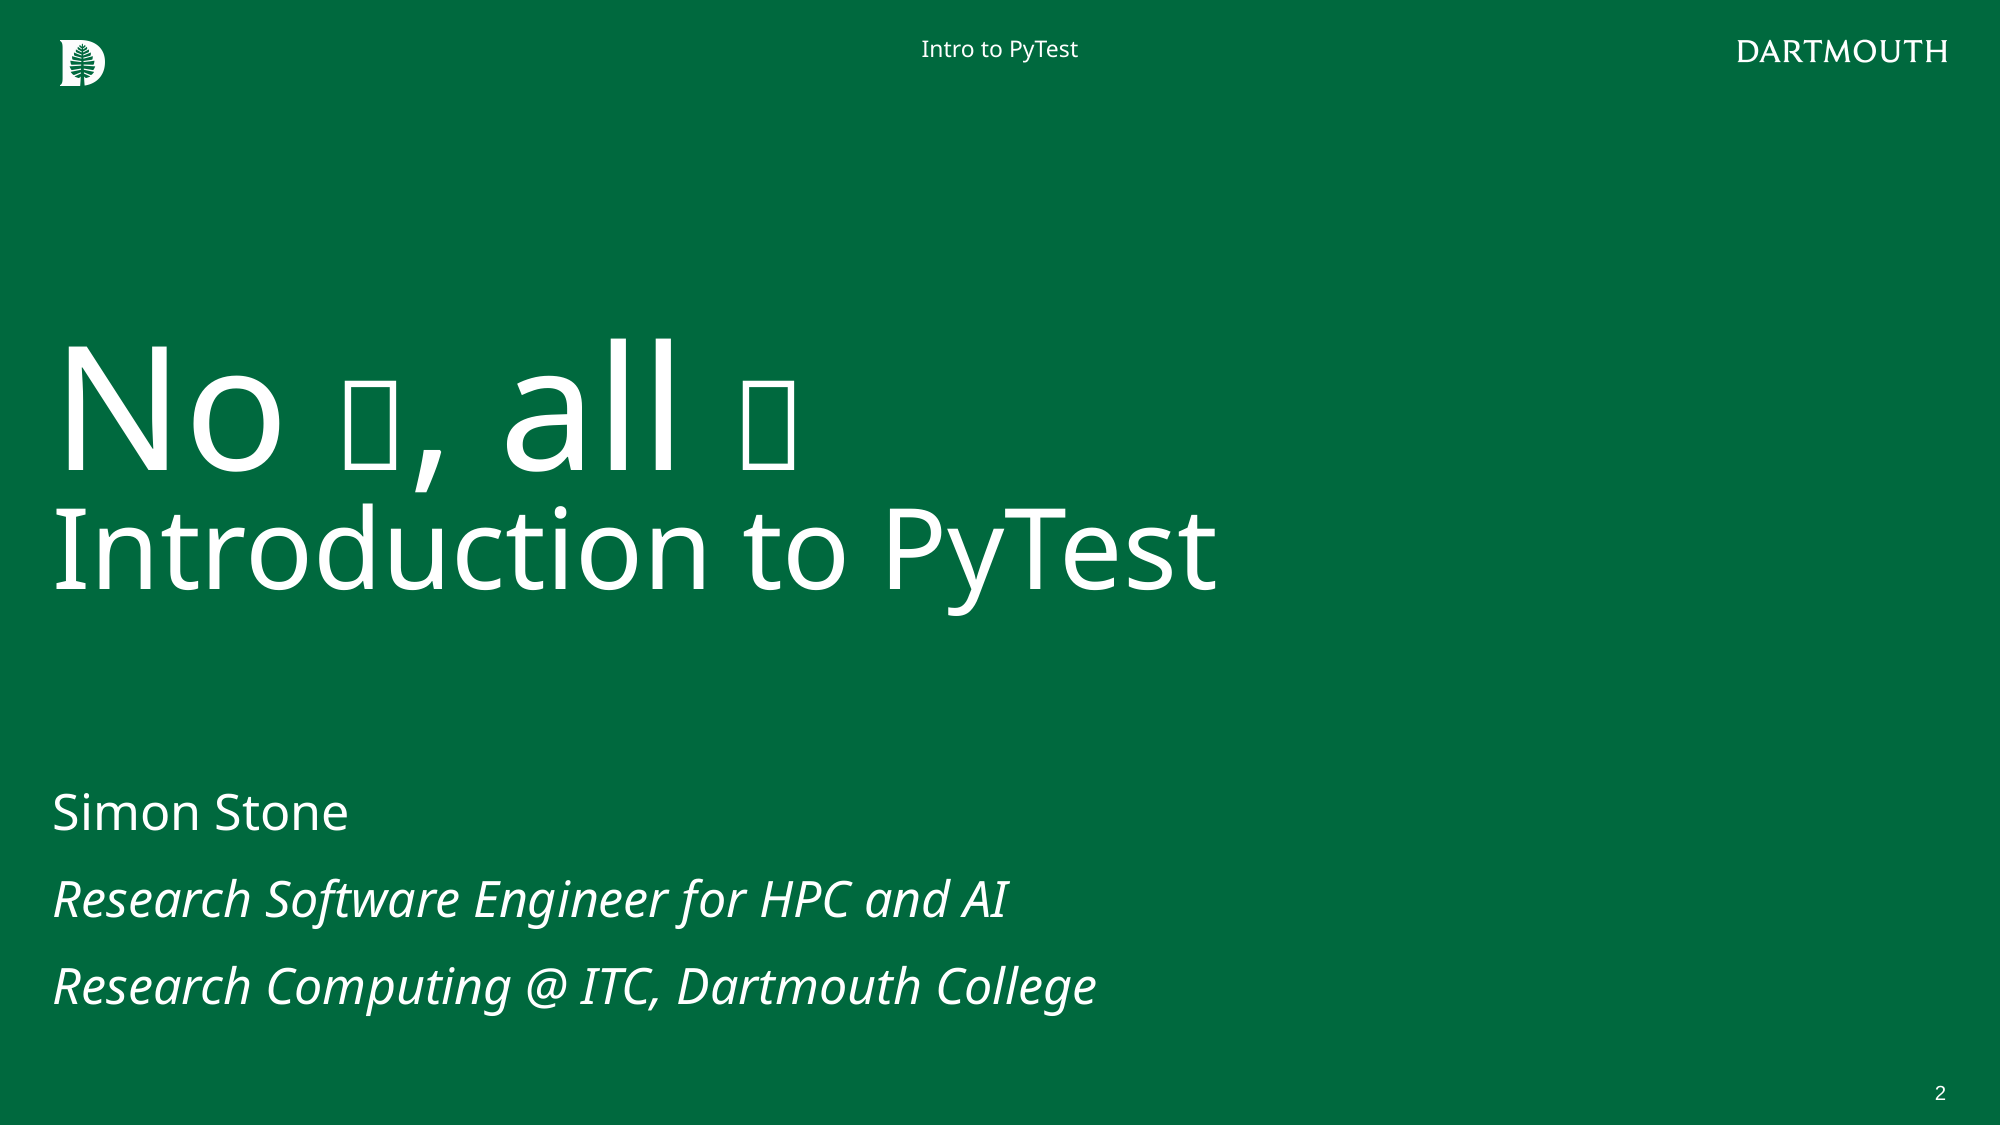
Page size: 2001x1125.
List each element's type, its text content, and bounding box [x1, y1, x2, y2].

title No ❌, all ✅ Introduction to PyTest [52, 337, 1947, 731]
footer Intro to PyTest [390, 30, 1610, 66]
picture [1737, 39, 1947, 63]
picture [60, 40, 105, 86]
slide_number 2 [1860, 1074, 1947, 1111]
list Simon Stone Research Software Engineer for HPC and AI Research Computing @ ITC, Dartmouth College [52, 768, 1394, 1018]
